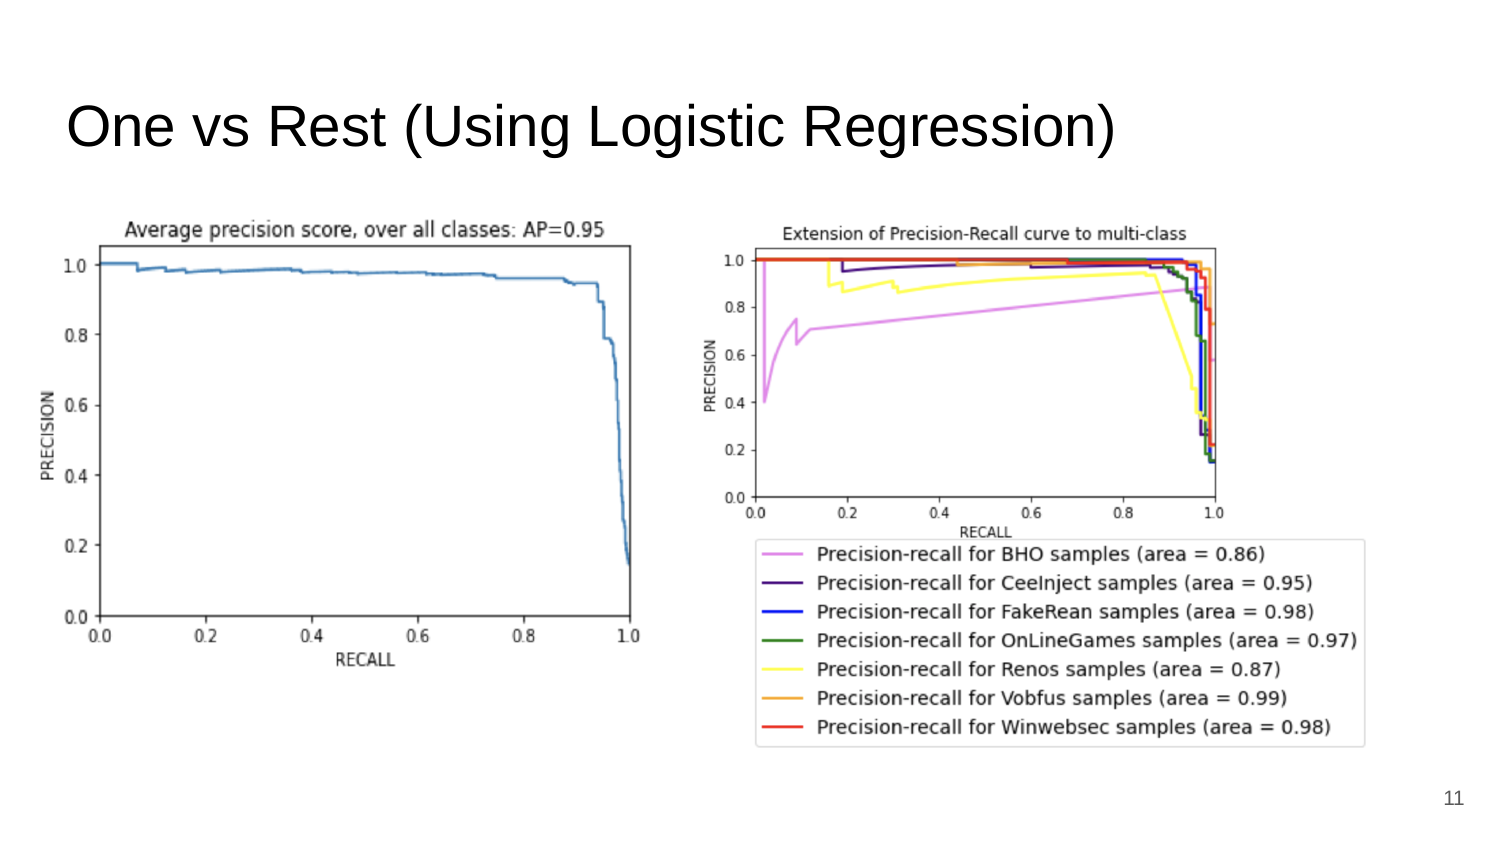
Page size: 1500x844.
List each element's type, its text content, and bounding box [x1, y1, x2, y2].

title One vs Rest (Using Logistic Regression) [51, 72, 1449, 167]
picture [693, 215, 1450, 765]
slide_number 11 [1389, 764, 1480, 830]
picture [23, 215, 670, 681]
